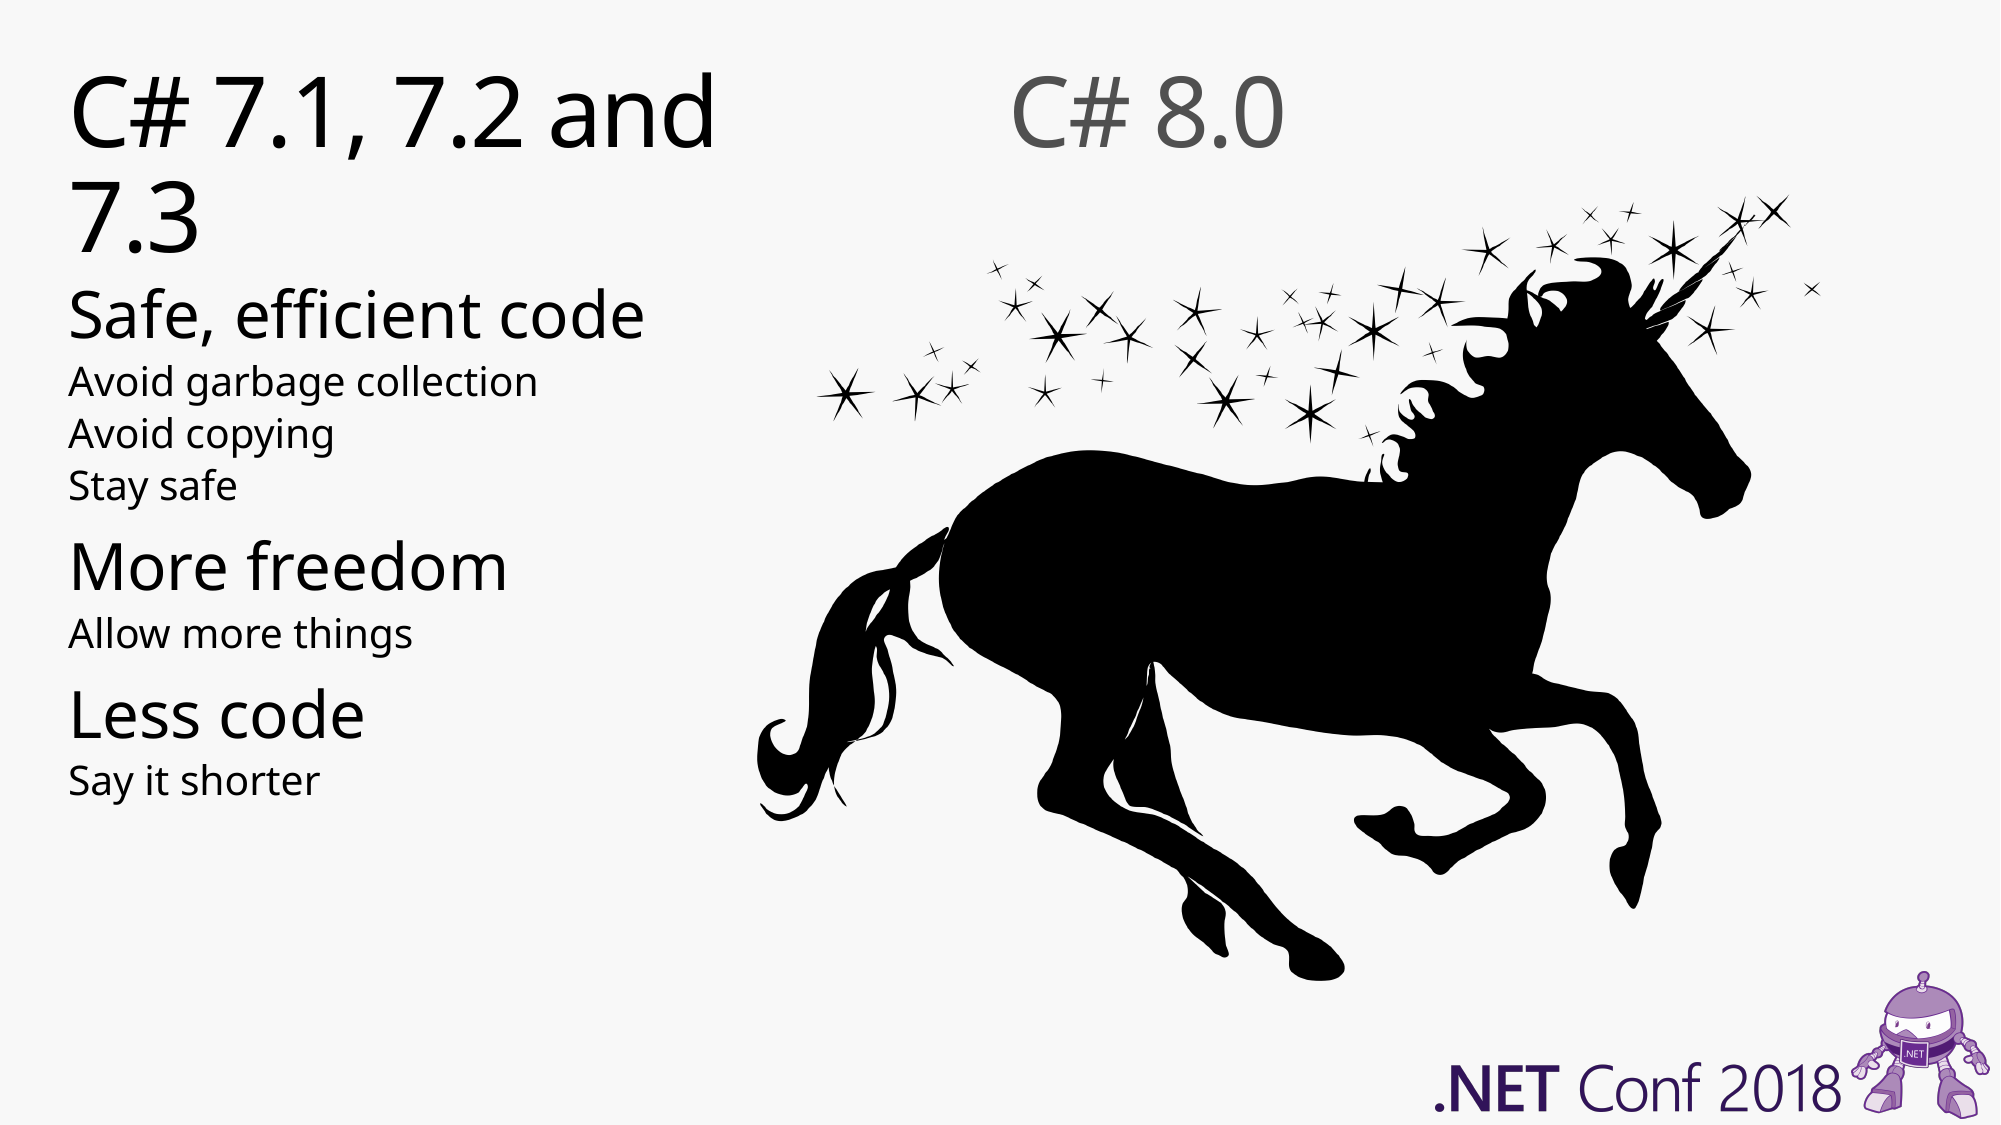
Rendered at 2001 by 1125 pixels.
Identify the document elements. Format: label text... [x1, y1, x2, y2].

title C# 7.1, 7.2 and 7.3 [44, 47, 867, 196]
picture [1435, 1062, 1841, 1112]
picture [756, 194, 1822, 981]
list Safe, efficient code Avoid garbage collection Avoid copying Stay safe More freedom Allow more things Less code Say it shorter [44, 267, 756, 834]
text_box C# 8.0 [984, 47, 1807, 194]
picture [1851, 971, 1990, 1119]
